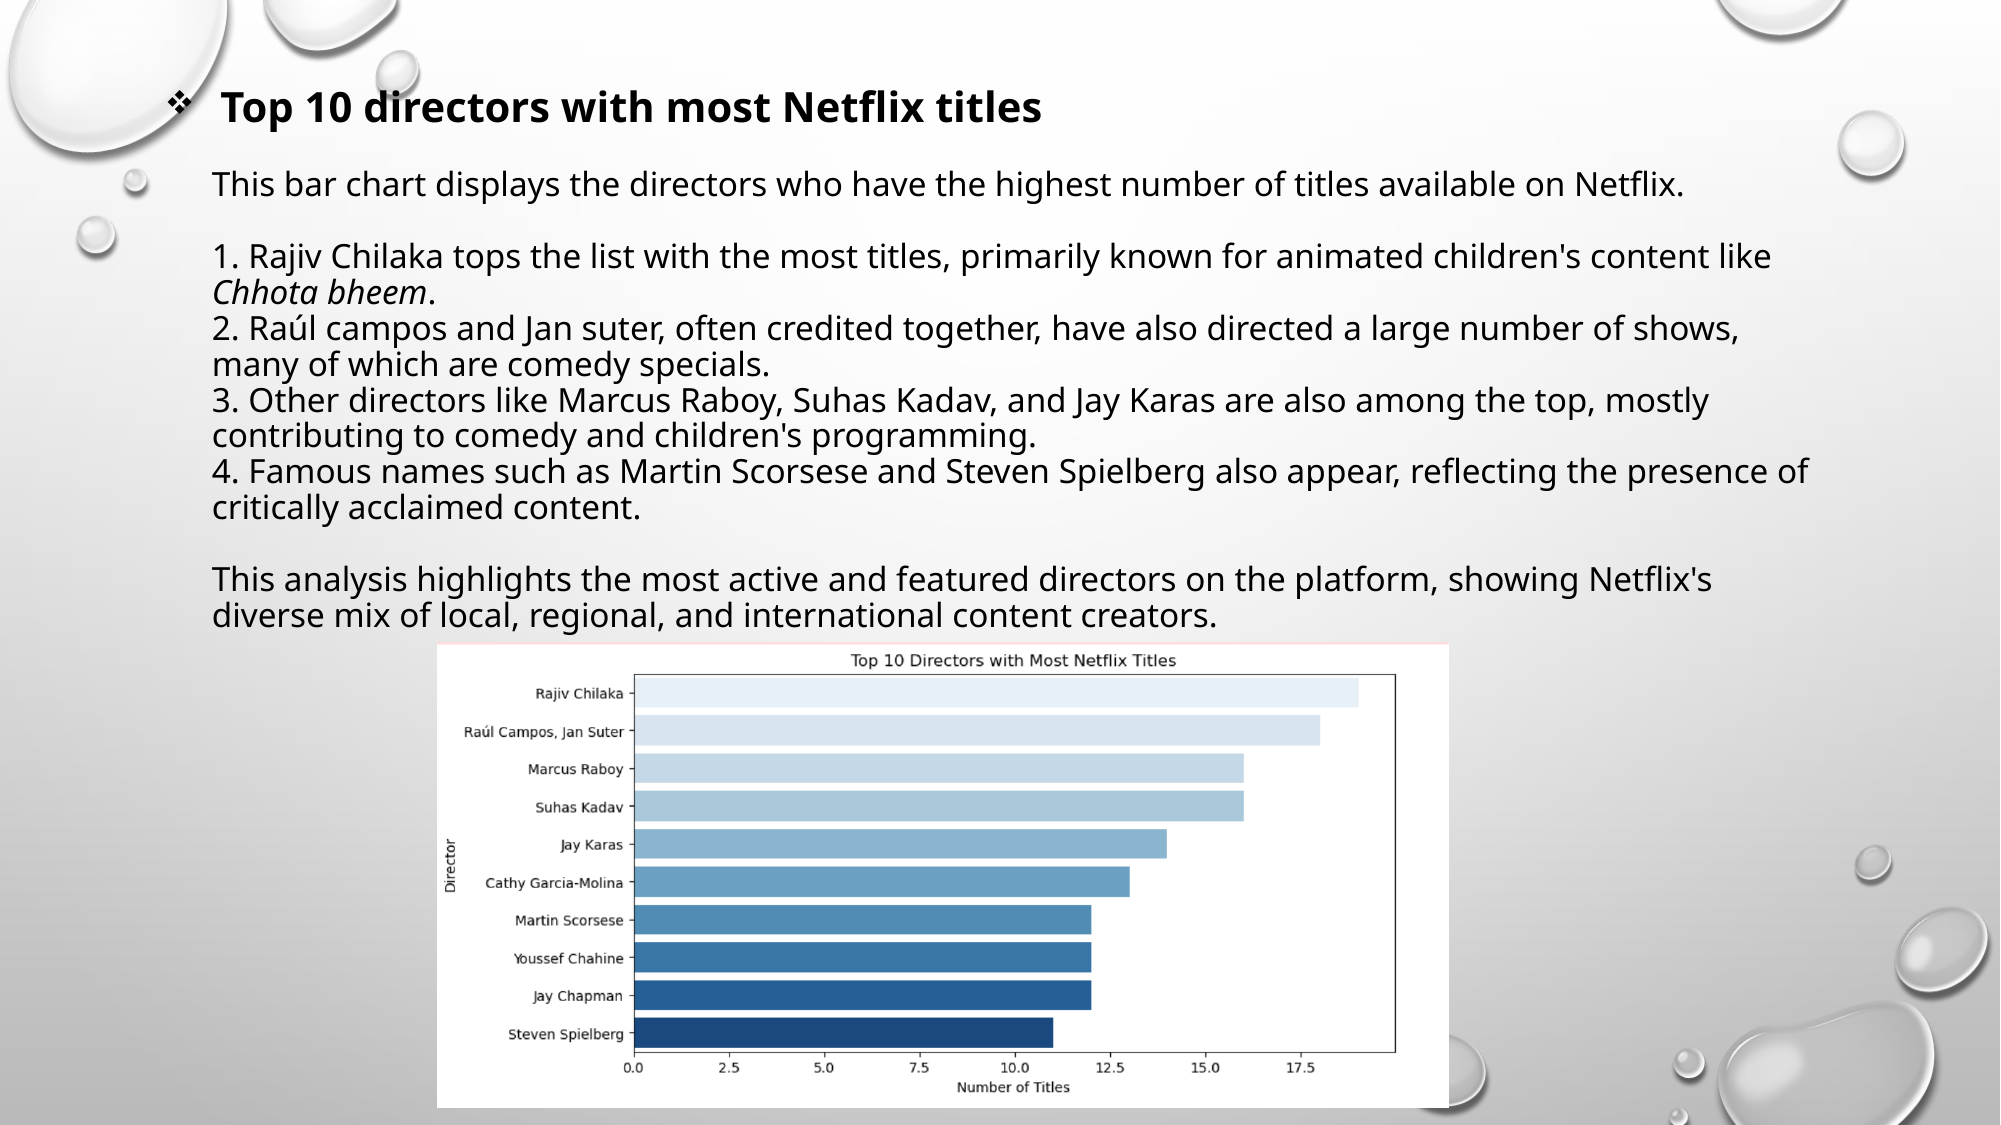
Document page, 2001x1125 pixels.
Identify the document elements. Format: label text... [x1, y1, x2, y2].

picture [0, 0, 2000, 1125]
title Top 10 directors with most Netflix titles This bar chart displays the directors who have the highest number of titles available on Netflix. 1. Rajiv Chilaka tops the list with the most titles, primarily known for animated children's content like Chhota bheem. 2. Raúl campos and Jan suter, often credited together, have also directed a large number of shows, many of which are comedy specials. 3. Other directors like Marcus Raboy, Suhas Kadav, and Jay Karas are also among the top, mostly contributing to comedy and children's programming. 4. Famous names such as Martin Scorsese and Steven Spielberg also appear, reflecting the presence of critically acclaimed content. This analysis highlights the most active and featured directors on the platform, showing Netflix's diverse mix of local, regional, and international content creators. [149, 249, 1851, 512]
